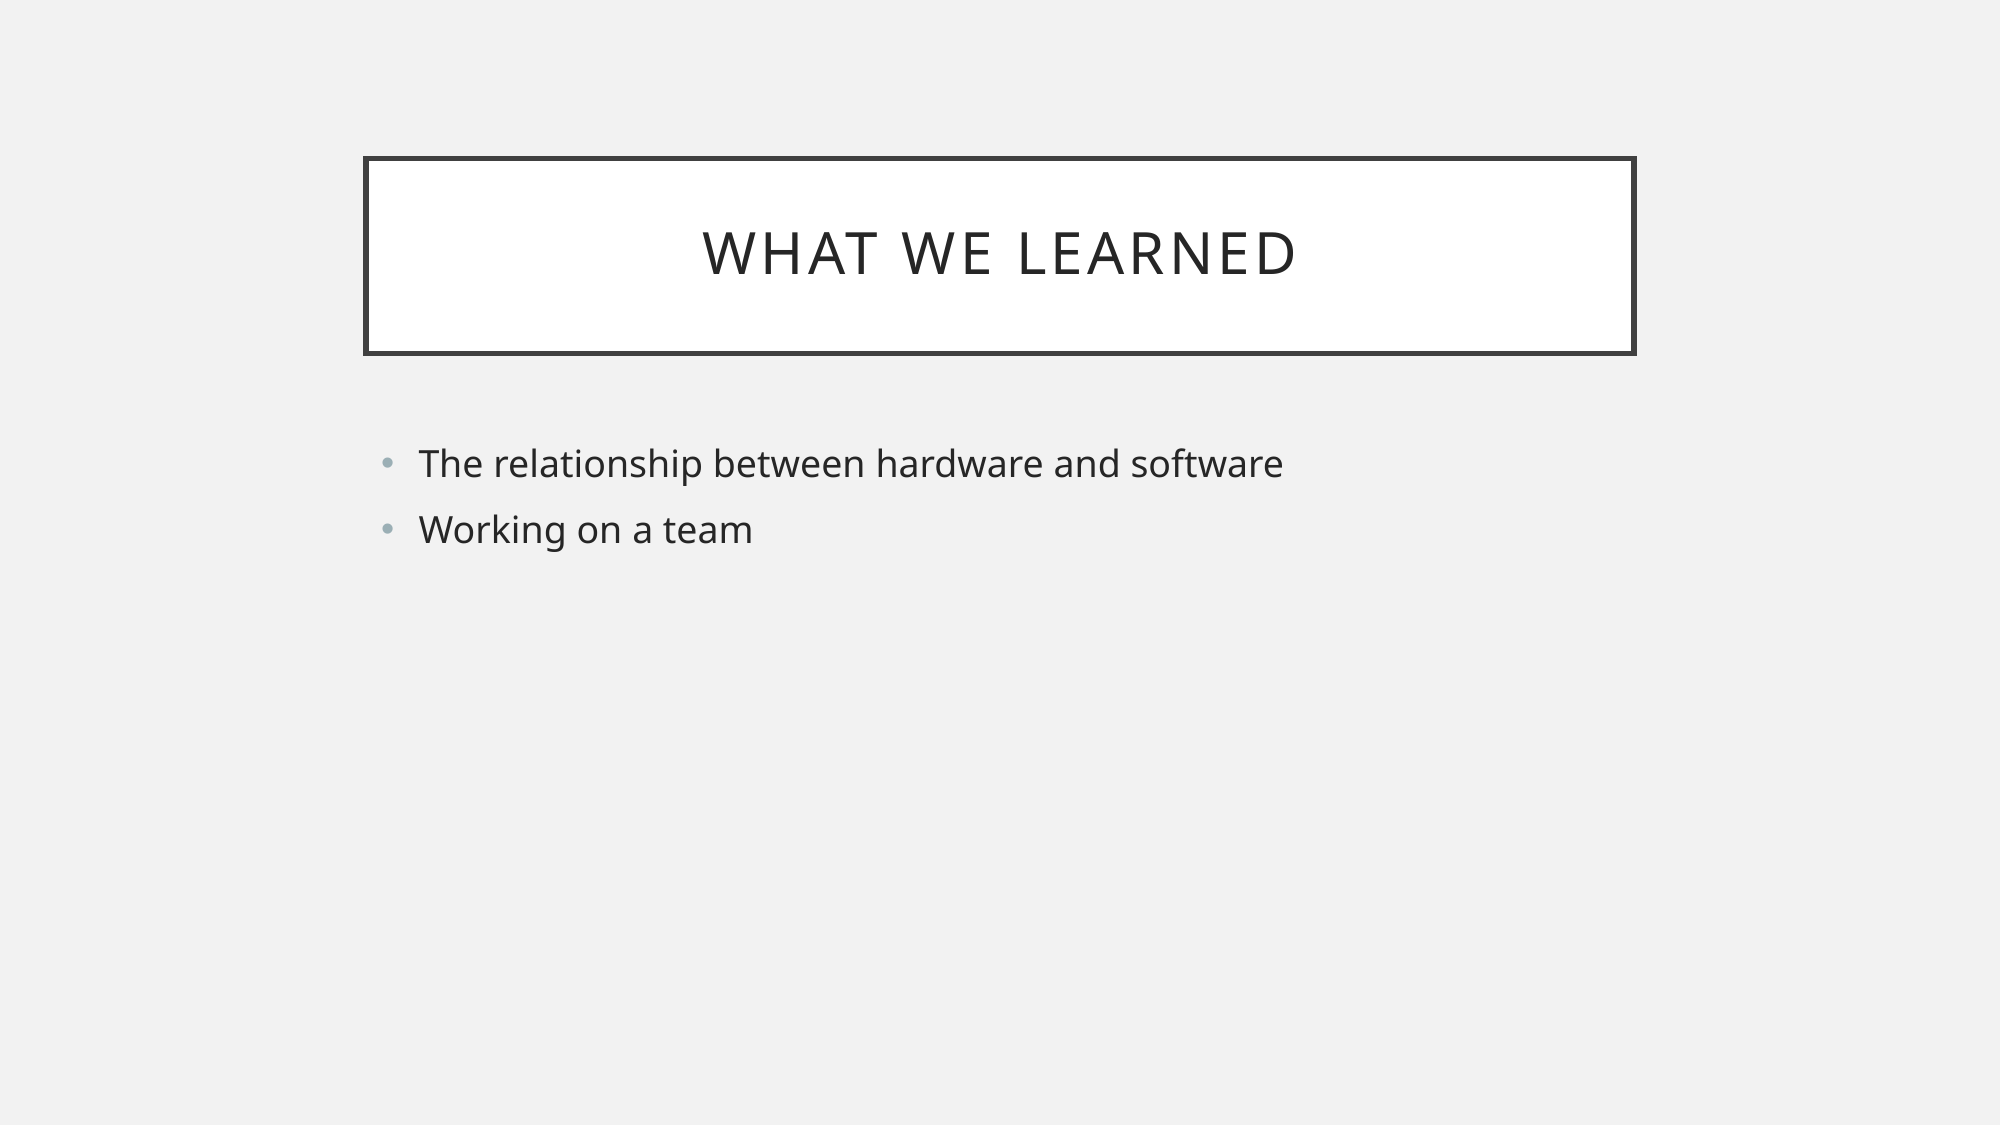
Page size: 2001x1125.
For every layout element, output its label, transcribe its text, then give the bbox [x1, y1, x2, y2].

title What we learned [363, 156, 1637, 356]
list The relationship between hardware and software Working on a team [366, 432, 1634, 942]
